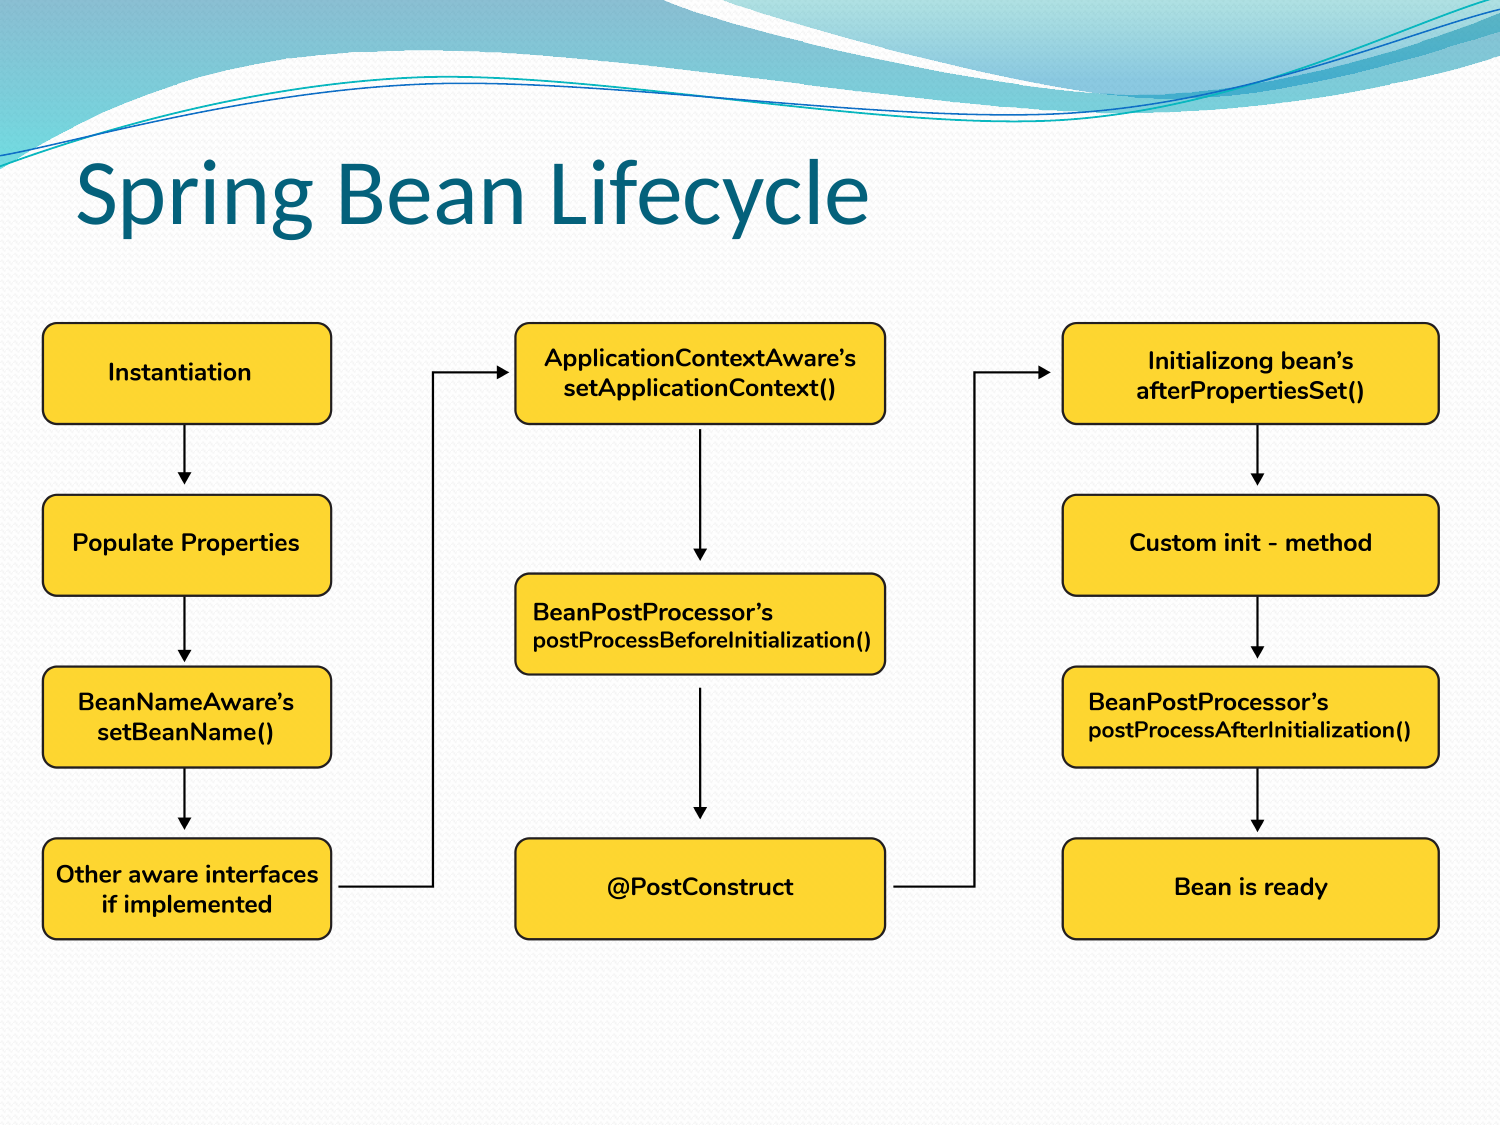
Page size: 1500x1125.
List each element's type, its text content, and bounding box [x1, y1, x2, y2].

picture [0, 290, 1495, 953]
title Spring Bean Lifecycle [75, 115, 1425, 244]
